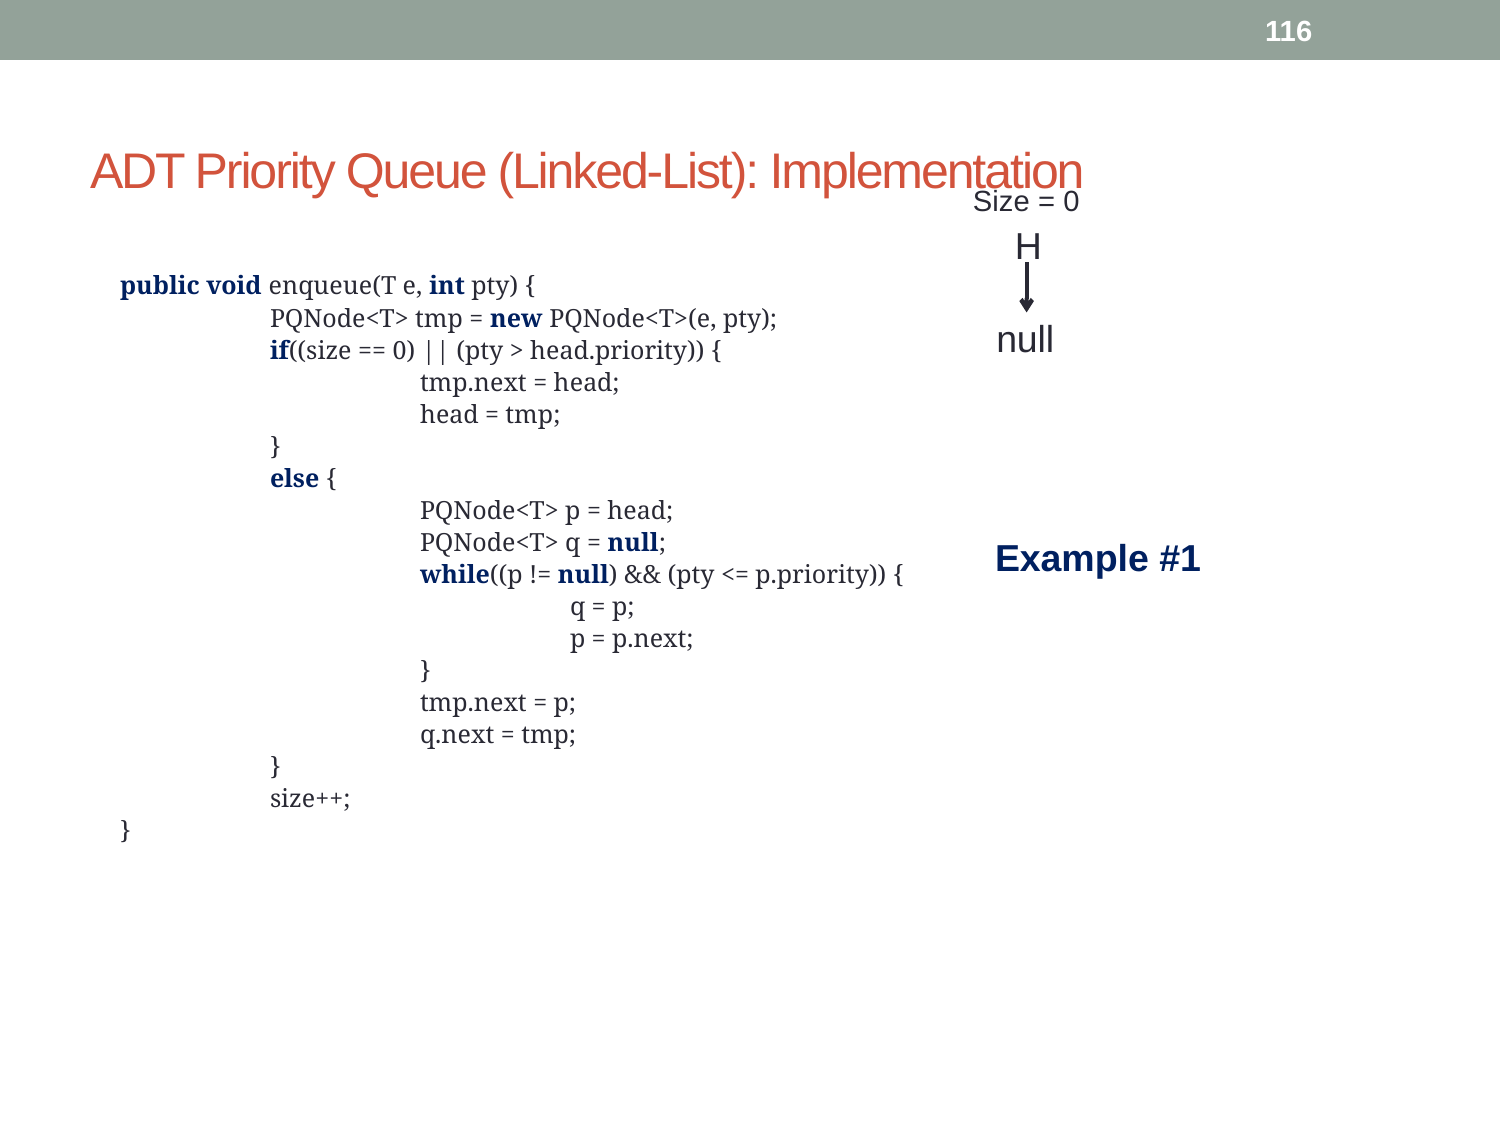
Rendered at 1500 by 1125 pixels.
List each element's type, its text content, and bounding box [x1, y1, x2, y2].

text_box Size = 0 [958, 174, 1095, 225]
text_box H [1000, 225, 1057, 275]
text_box Example #1 [980, 526, 1216, 587]
text_box null [981, 307, 1070, 368]
list public void enqueue(T e, int pty) { PQNode<T> tmp = new PQNode<T>(e, pty); if((size == 0) || (pty > head.priority)) { tmp.next = head; head = tmp; } else { PQNode<T> p = head; PQNode<T> q = null; while((p != null) && (pty <= p.priority)) { q = p; p = p.next; } tmp.next = p; q.next = tmp; } size++; } [75, 262, 1425, 1063]
slide_number 116 [1250, 3, 1425, 57]
title ADT Priority Queue (Linked-List): Implementation [75, 87, 1425, 250]
